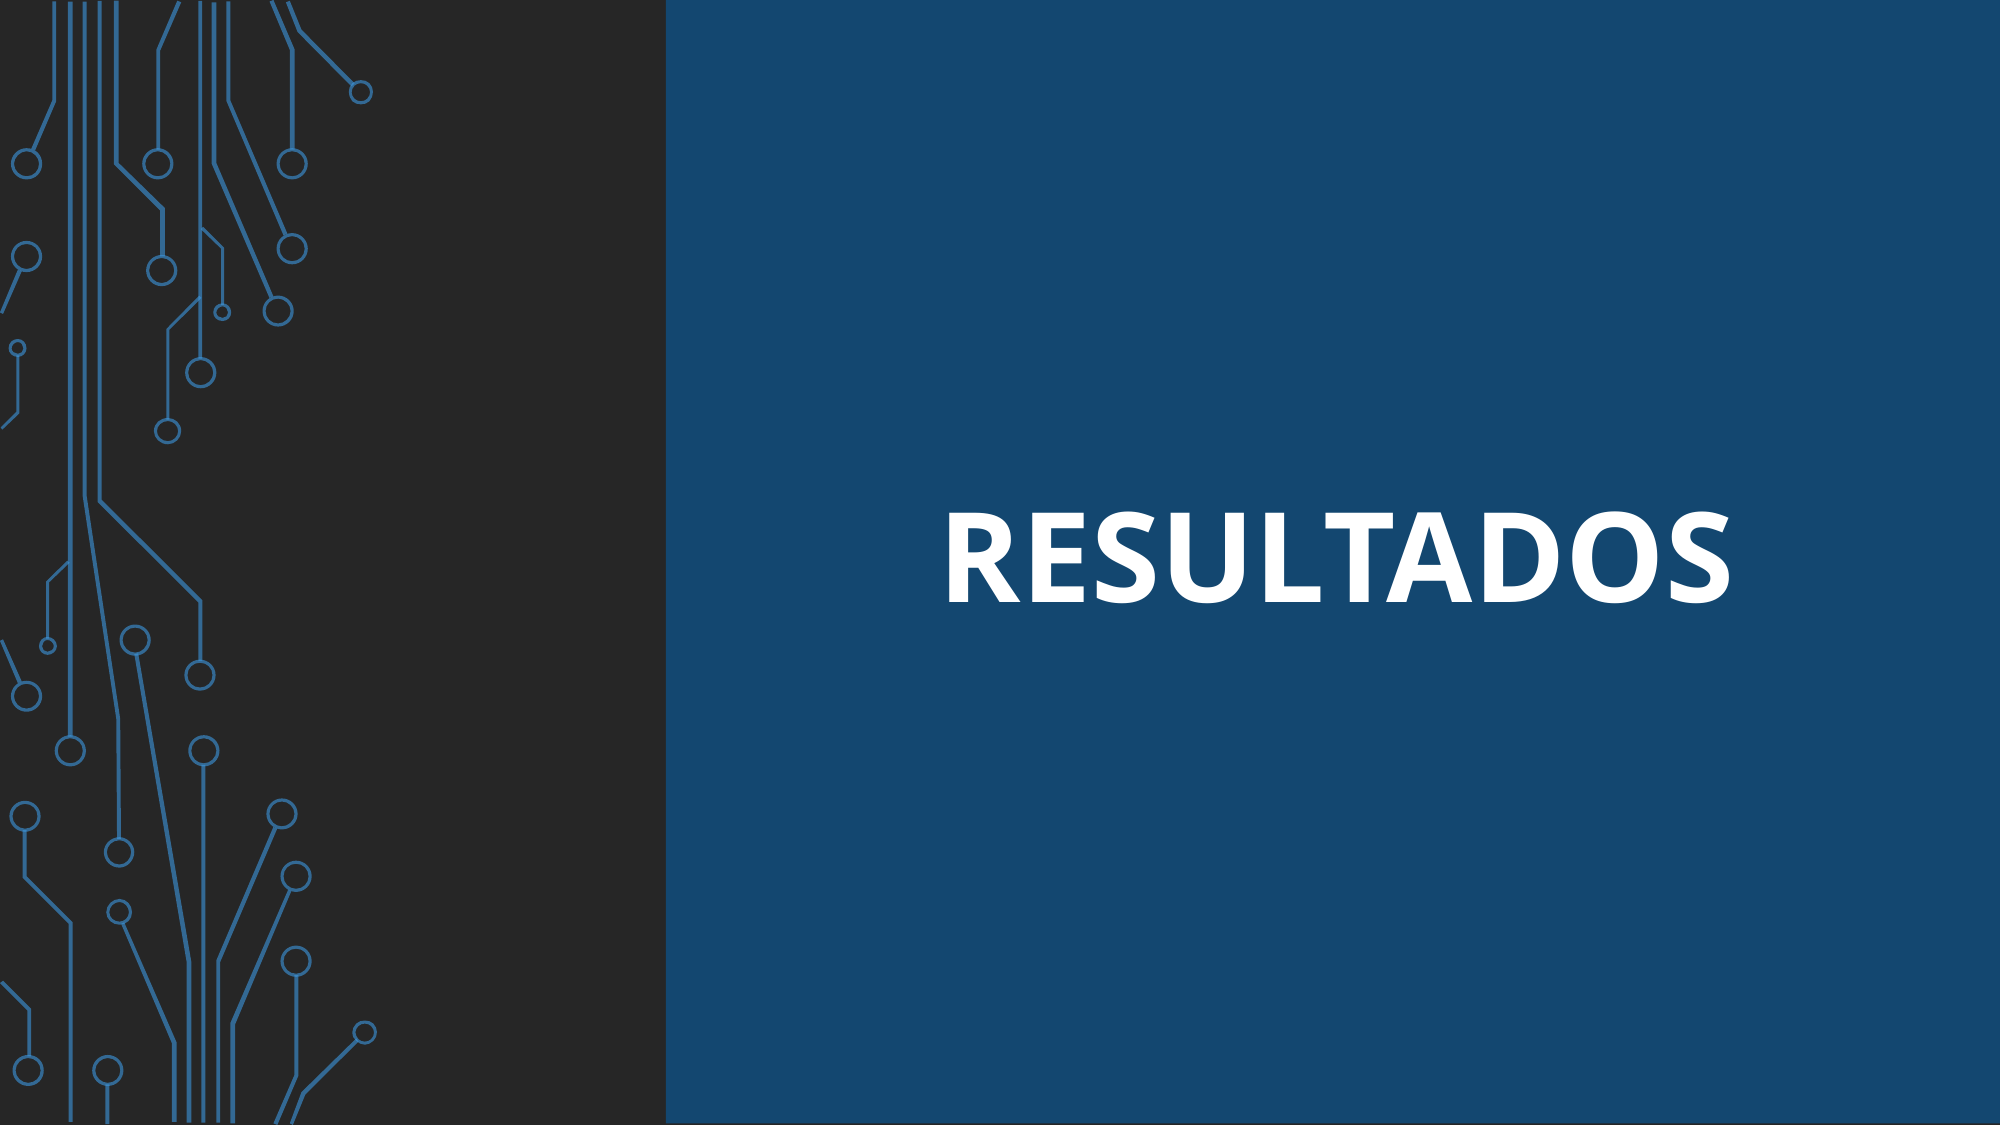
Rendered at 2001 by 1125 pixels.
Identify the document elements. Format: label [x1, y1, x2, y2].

picture [379, 0, 2000, 1125]
text_box [0, 0, 379, 1125]
